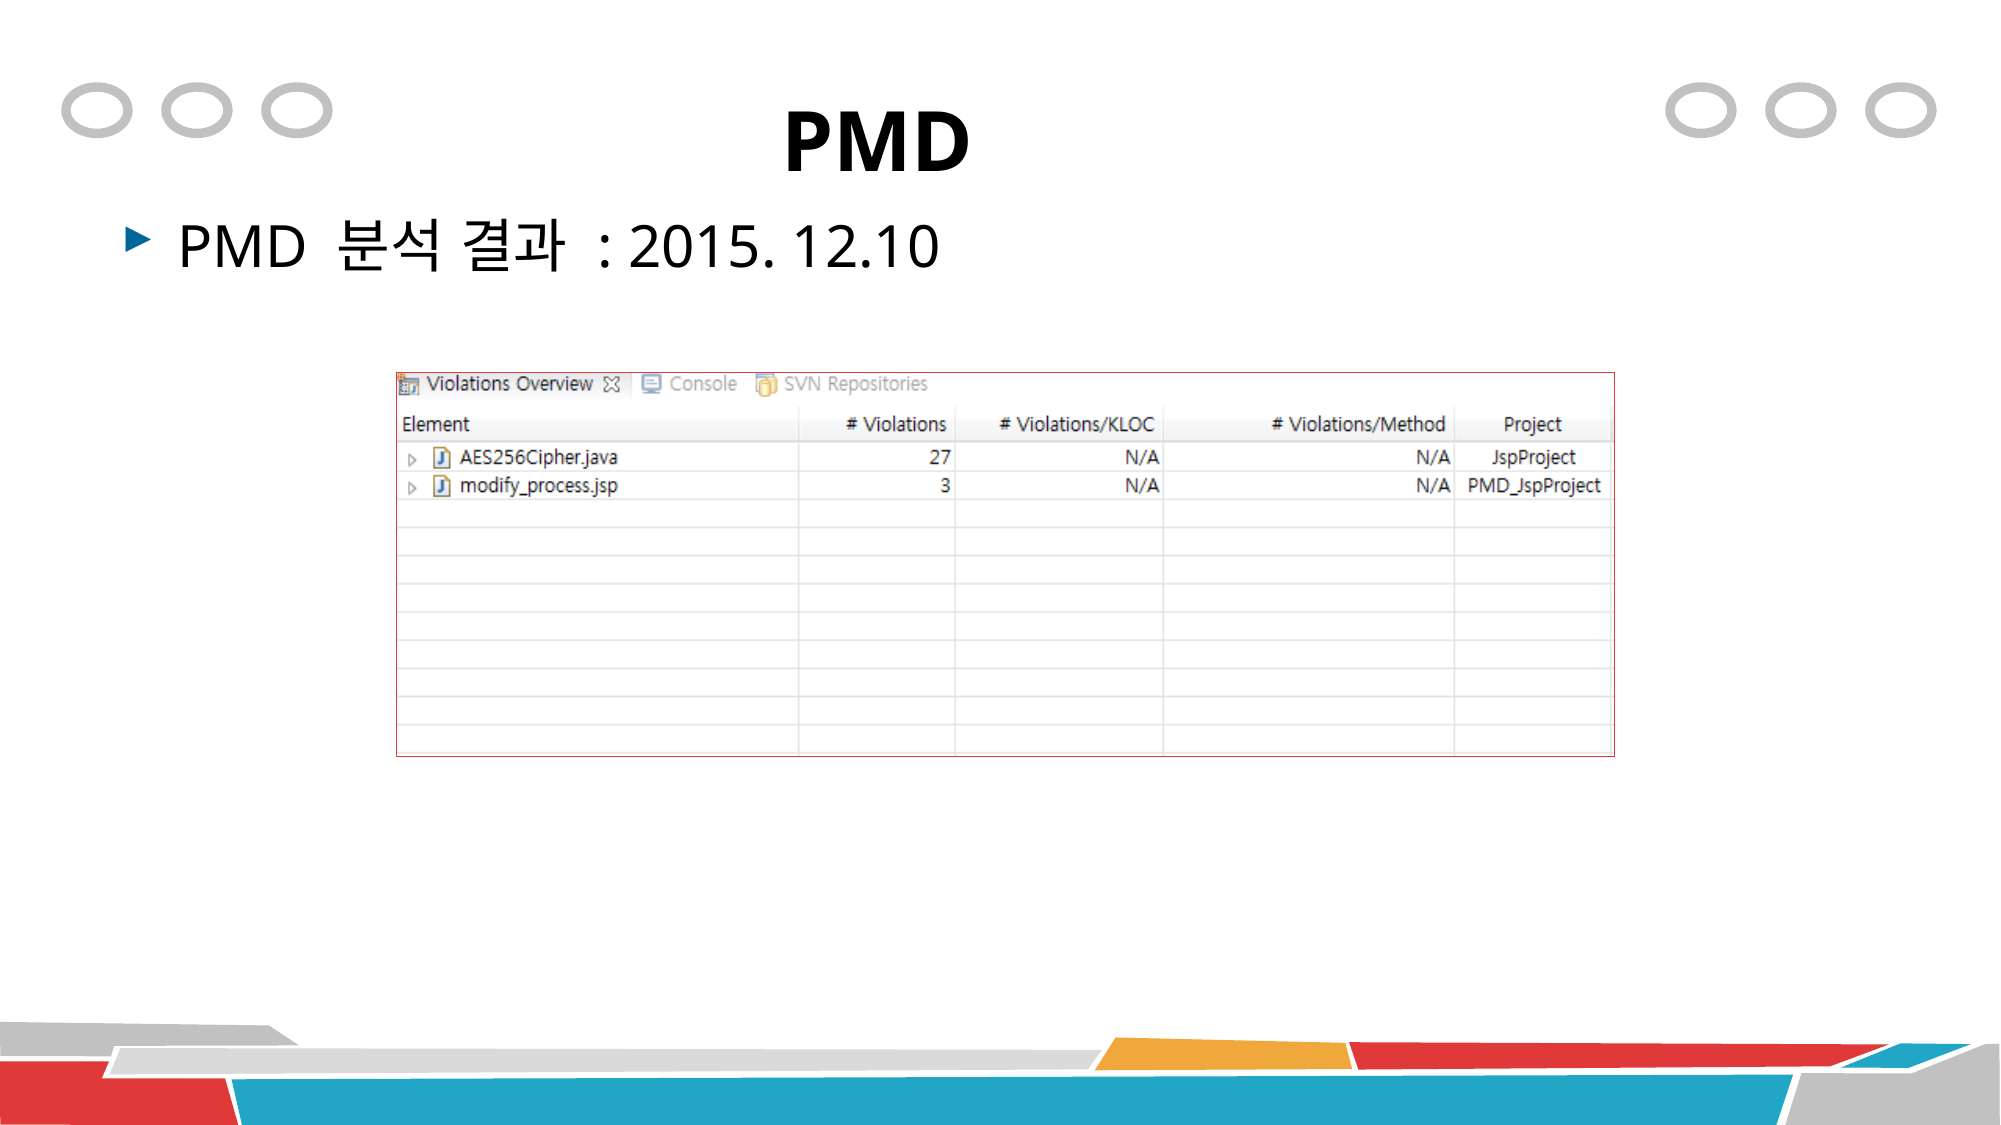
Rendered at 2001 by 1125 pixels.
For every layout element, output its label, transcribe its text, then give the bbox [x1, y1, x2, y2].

title PMD [106, 74, 1649, 202]
list PMD 분석 결과 : 2015. 12.10 [106, 202, 1871, 992]
picture [396, 371, 1615, 757]
